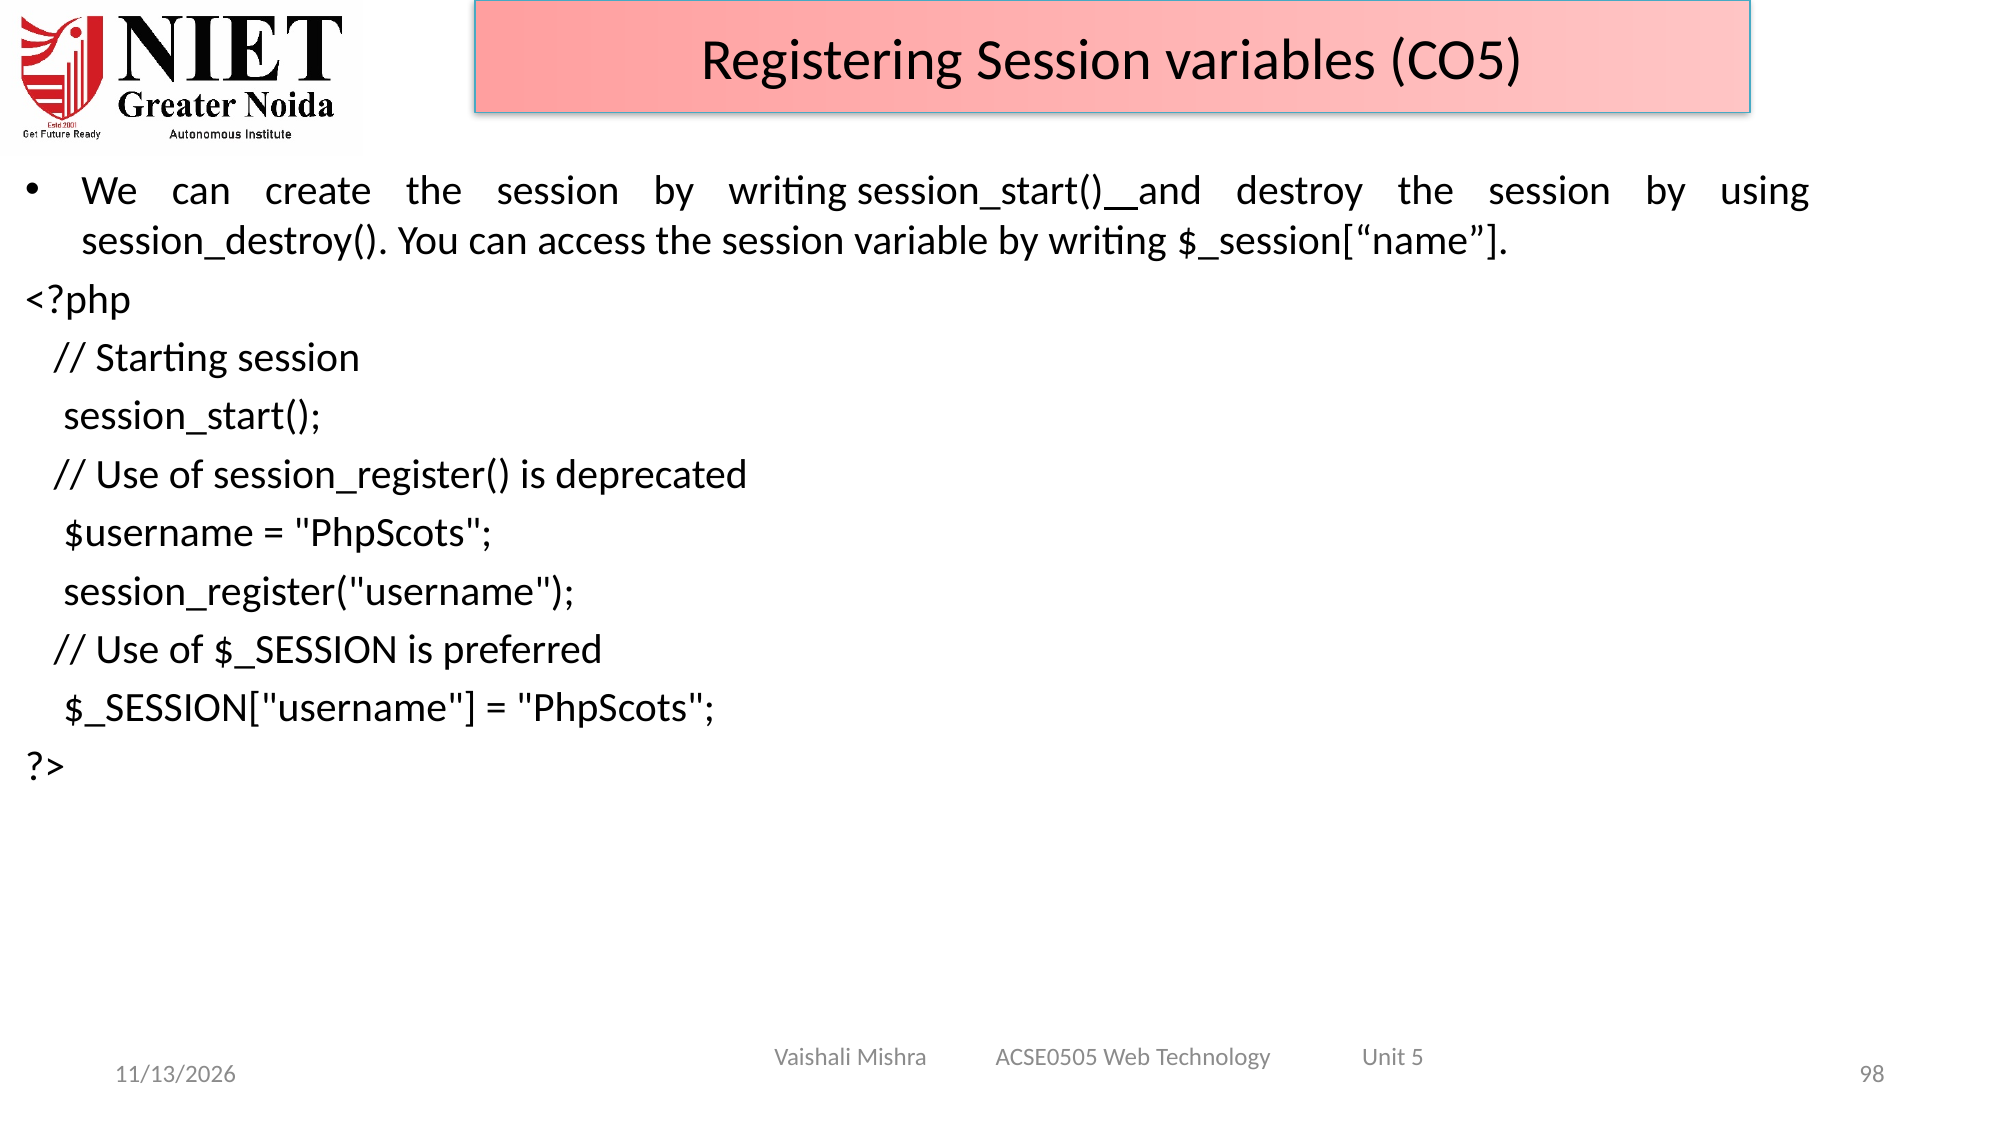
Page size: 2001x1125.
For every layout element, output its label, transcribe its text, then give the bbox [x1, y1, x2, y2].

picture [0, 0, 363, 156]
slide_number 98 [1433, 1042, 1900, 1103]
text_box Registering Session variables (CO5) [474, 0, 1751, 113]
footer Vaishali Mishra ACSE0505 Web Technology Unit 5 [712, 1036, 1488, 1085]
text_box We can create the session by writing session_start() and destroy the session by using session_destroy(). You can access the session variable by writing $_session[“name”]. <?php // Starting session session_start(); // Use of session_register() is deprecated $username = "PhpScots"; session_register("username"); // Use of $_SESSION is preferred $_SESSION["username"] = "PhpScots"; ?> [10, 155, 1825, 1036]
slide_number 07-Jan-25 [99, 1042, 567, 1103]
